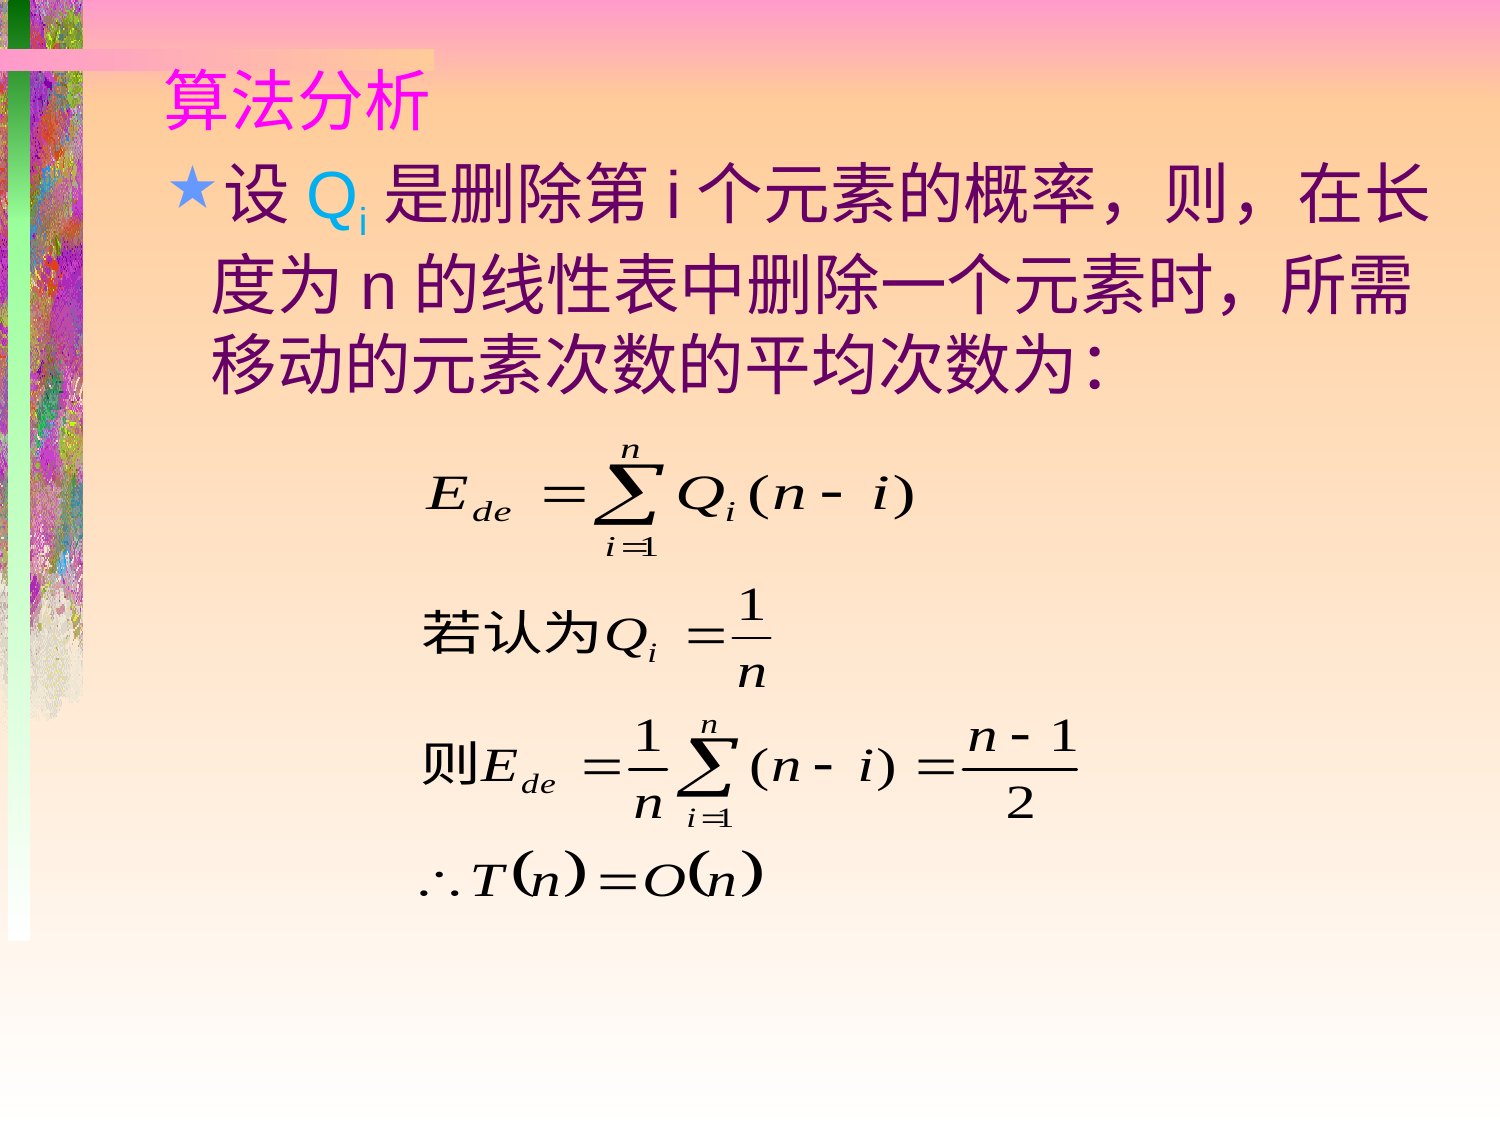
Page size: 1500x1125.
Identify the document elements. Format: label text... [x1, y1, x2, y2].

picture [29, 71, 83, 821]
list 算法分析 设Qi是删除第i个元素的概率，则，在长度为n的线性表中删除一个元素时，所需移动的元素次数的平均次数为： [73, 51, 1469, 230]
picture [0, 0, 9, 50]
picture [0, 71, 9, 821]
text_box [413, 426, 952, 574]
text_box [413, 574, 1119, 917]
picture [29, 0, 83, 50]
